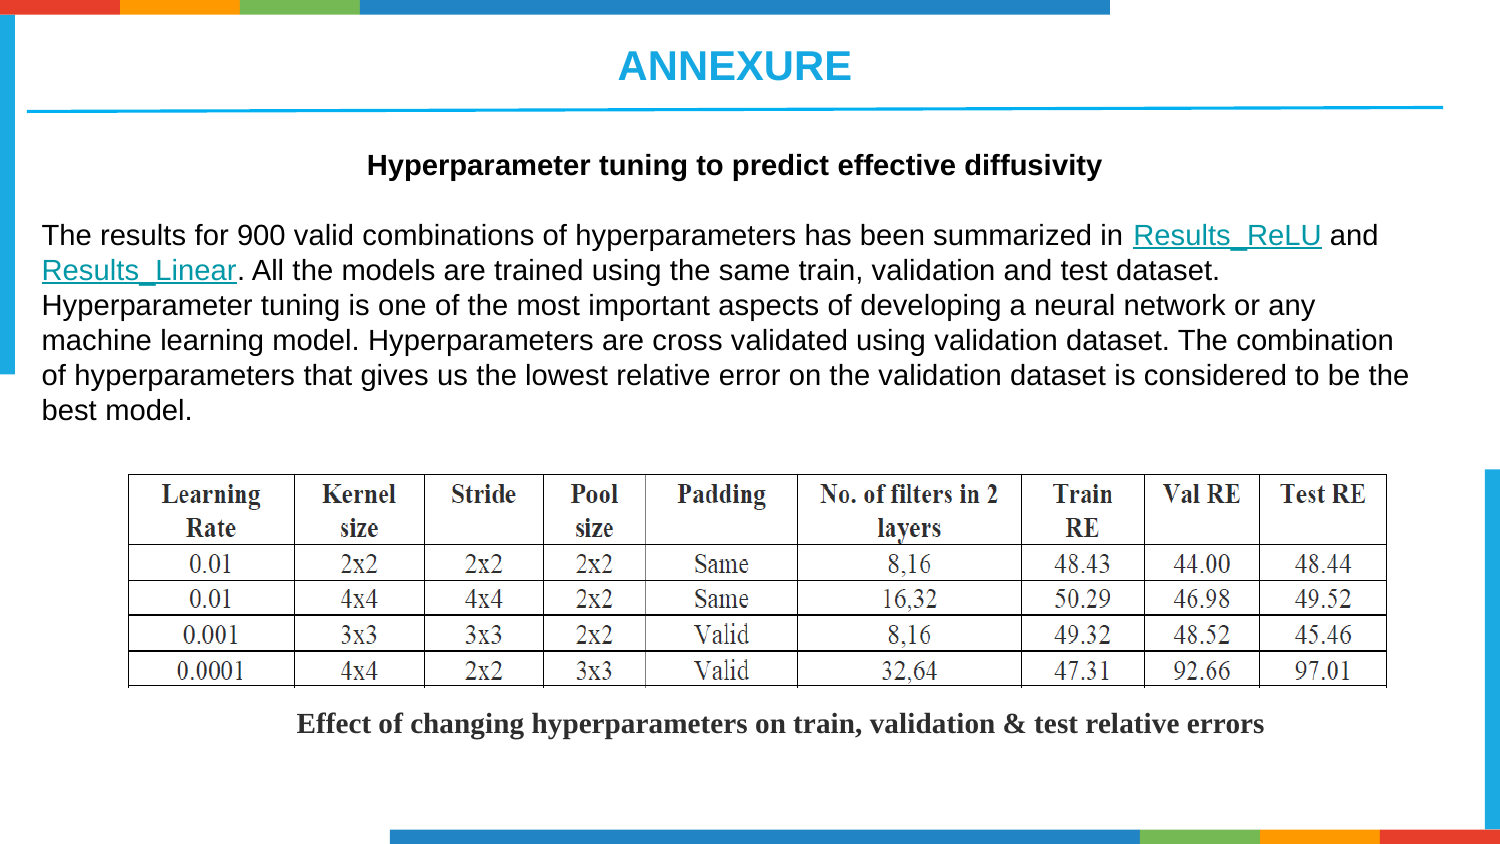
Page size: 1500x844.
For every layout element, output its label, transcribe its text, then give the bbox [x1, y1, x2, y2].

text_box [120, 0, 239, 15]
text_box [389, 829, 1139, 844]
text_box [1260, 829, 1379, 844]
text_box [359, 0, 1110, 15]
text_box [0, 0, 120, 15]
picture [119, 461, 1394, 697]
text_box [1379, 829, 1500, 844]
text_box [1484, 469, 1500, 829]
text_box [0, 15, 15, 375]
text_box Hyperparameter tuning to predict effective diffusivity The results for 900 valid combinations of hyperparameters has been summarized in Results_ReLU and Results_Linear. All the models are trained using the same train, validation and test dataset. Hyperparameter tuning is one of the most important aspects of developing a neural network or any machine learning model. Hyperparameters are cross validated using validation dataset. The combination of hyperparameters that gives us the lowest relative error on the validation dataset is considered to be the best model. [26, 139, 1444, 504]
text_box [1139, 829, 1260, 844]
text_box [239, 0, 359, 15]
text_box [26, 107, 1444, 112]
text_box Effect of changing hyperparameters on train, validation & test relative errors [281, 705, 1313, 747]
text_box ANNEXURE [157, 30, 1313, 96]
